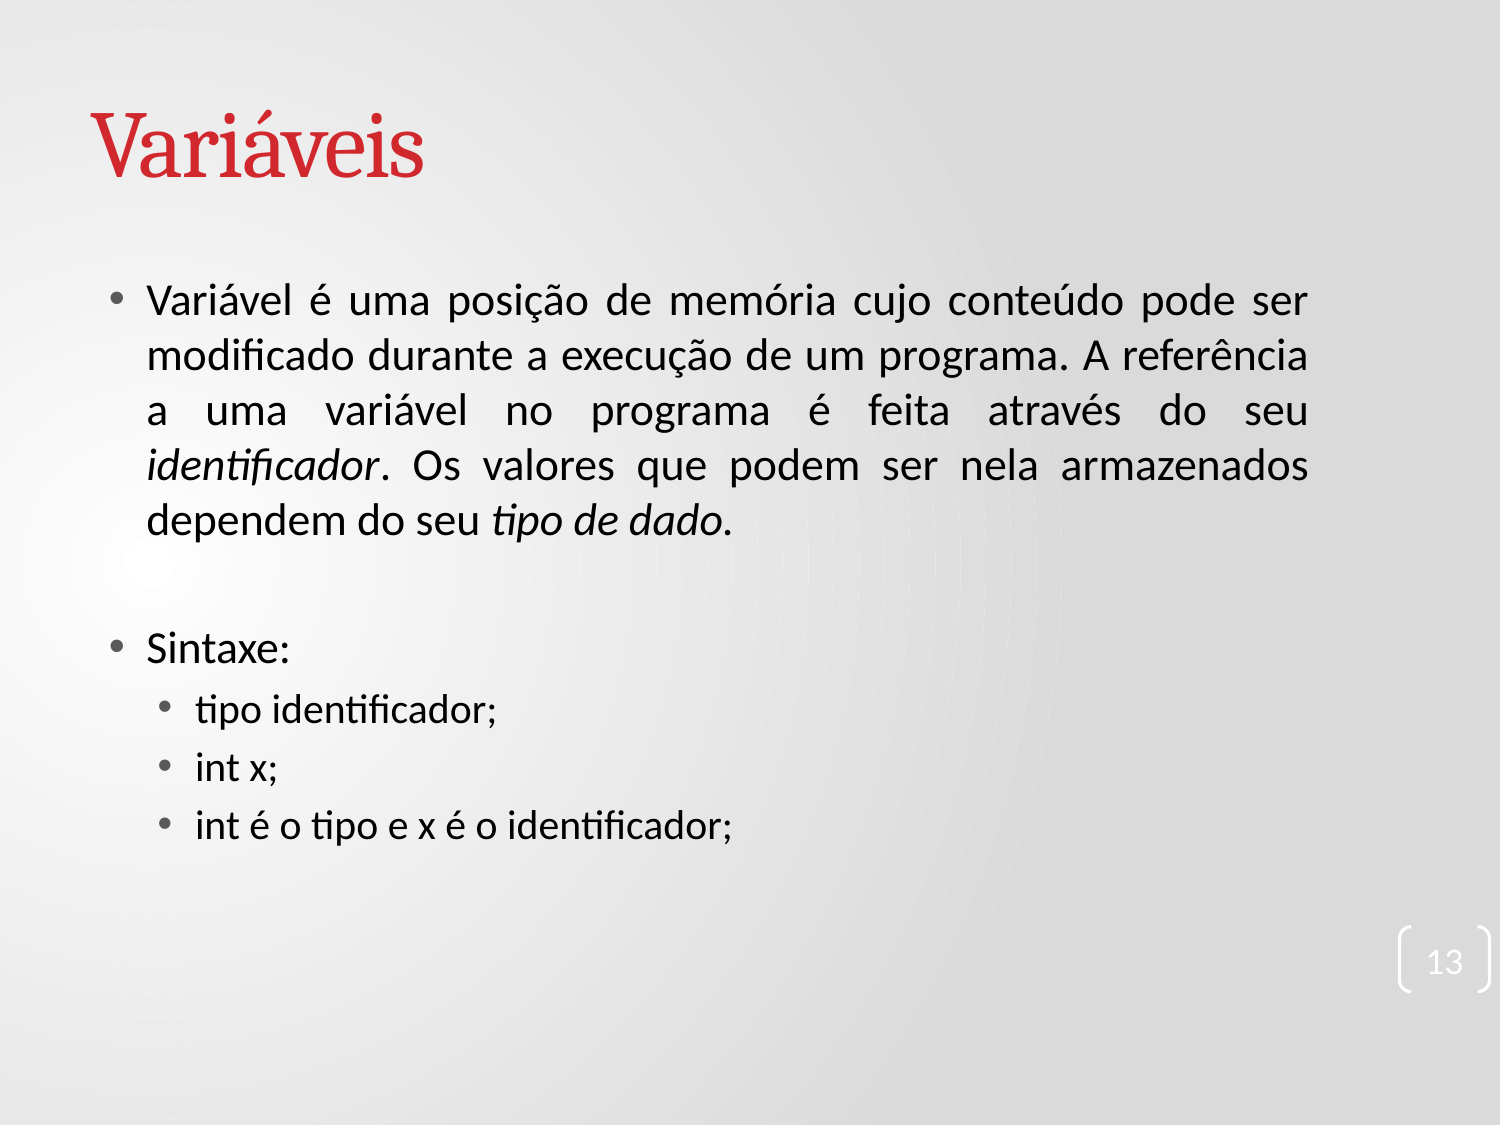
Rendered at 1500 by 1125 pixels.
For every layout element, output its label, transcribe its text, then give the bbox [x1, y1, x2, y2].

list Variável é uma posição de memória cujo conteúdo pode ser modificado durante a execução de um programa. A referência a uma variável no programa é feita através do seu identificador. Os valores que podem ser nela armazenados dependem do seu tipo de dado. Sintaxe: tipo identificador; int x; int é o tipo e x é o identificador; [75, 262, 1325, 1050]
slide_number 13 [1397, 925, 1492, 994]
title Variáveis [75, 45, 1325, 233]
